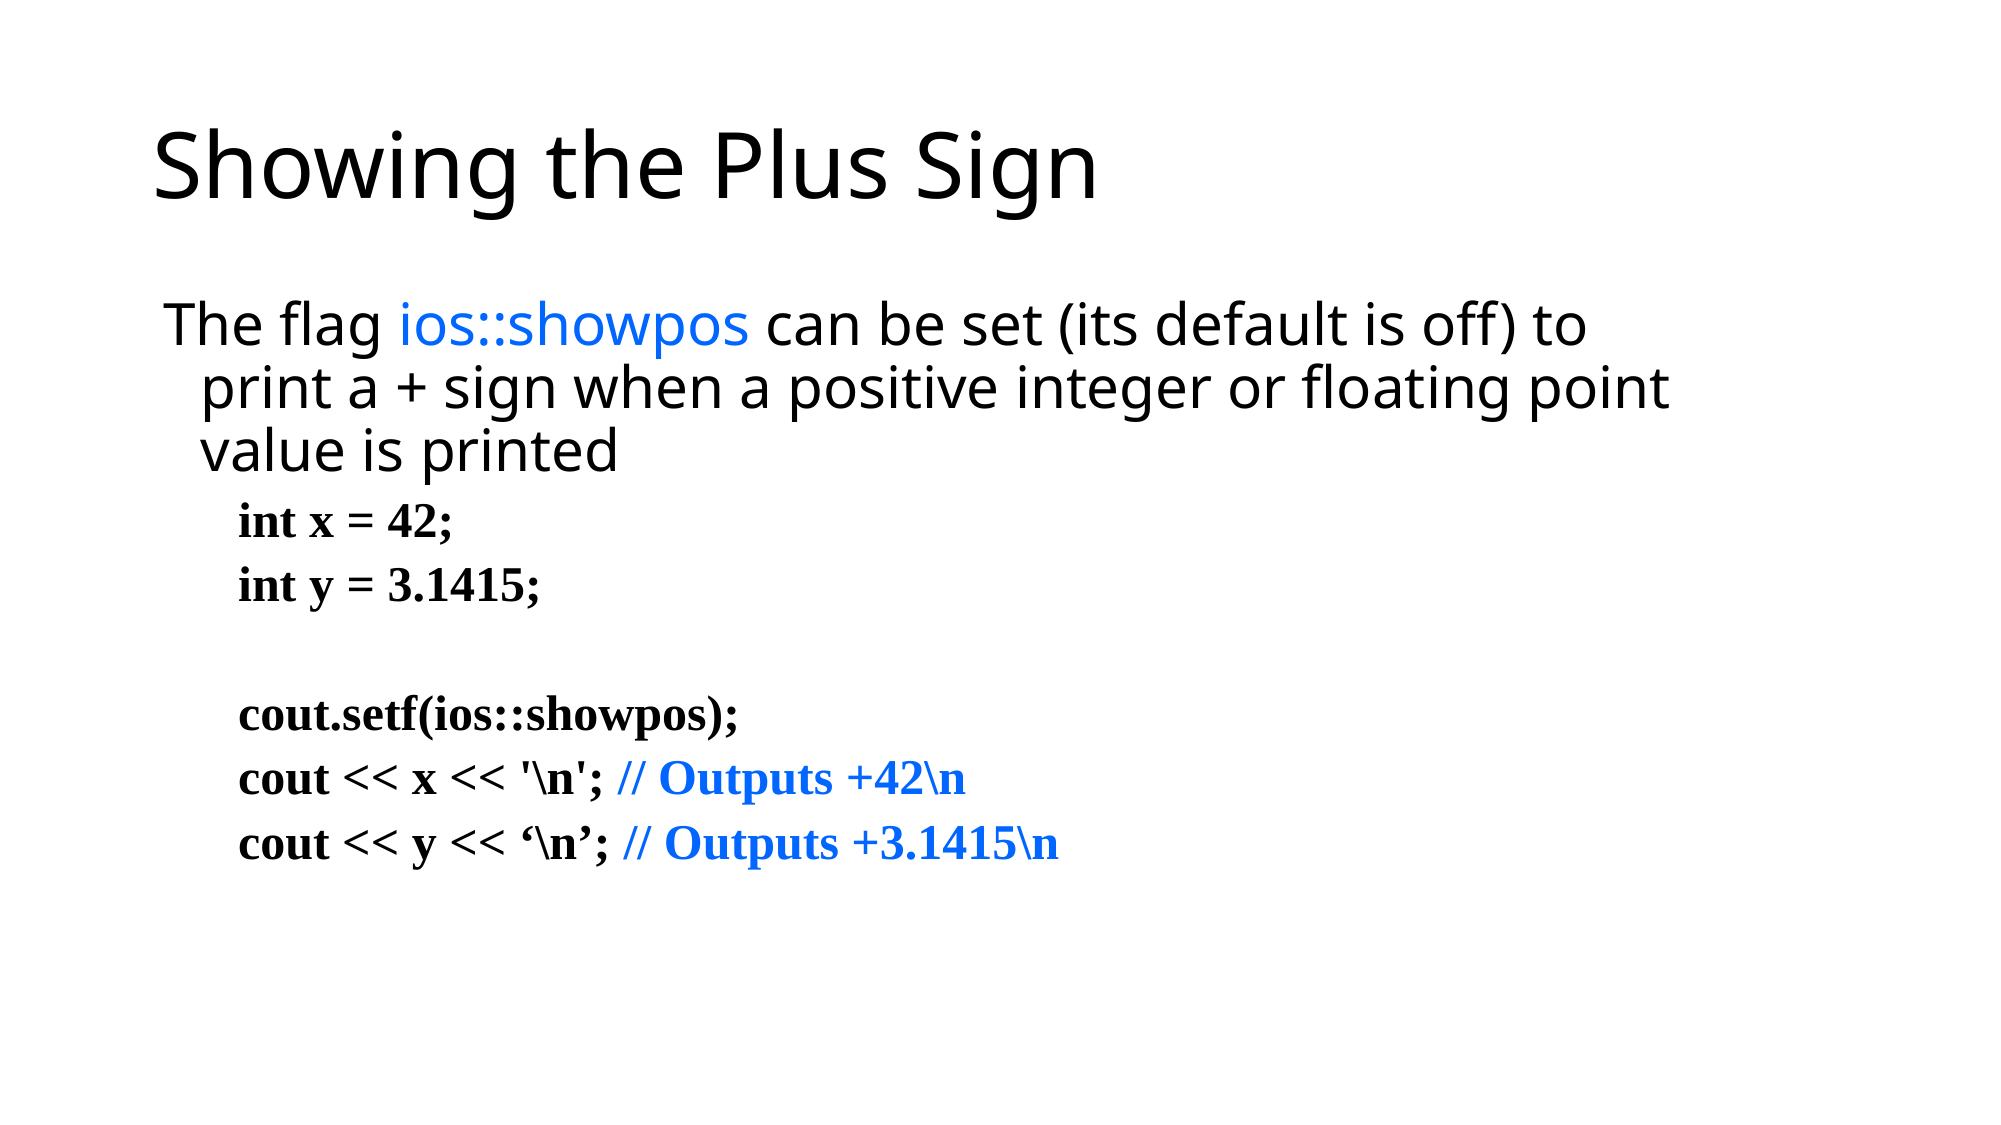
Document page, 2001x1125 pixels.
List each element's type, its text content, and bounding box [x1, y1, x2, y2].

title Showing the Plus Sign [137, 59, 1863, 278]
list The flag ios::showpos can be set (its default is off) to print a + sign when a positive integer or floating point value is printed int x = 42; int y = 3.1415; cout.setf(ios::showpos); cout << x << '\n'; // Outputs +42\n cout << y << ‘\n’; // Outputs +3.1415\n [148, 287, 1724, 963]
